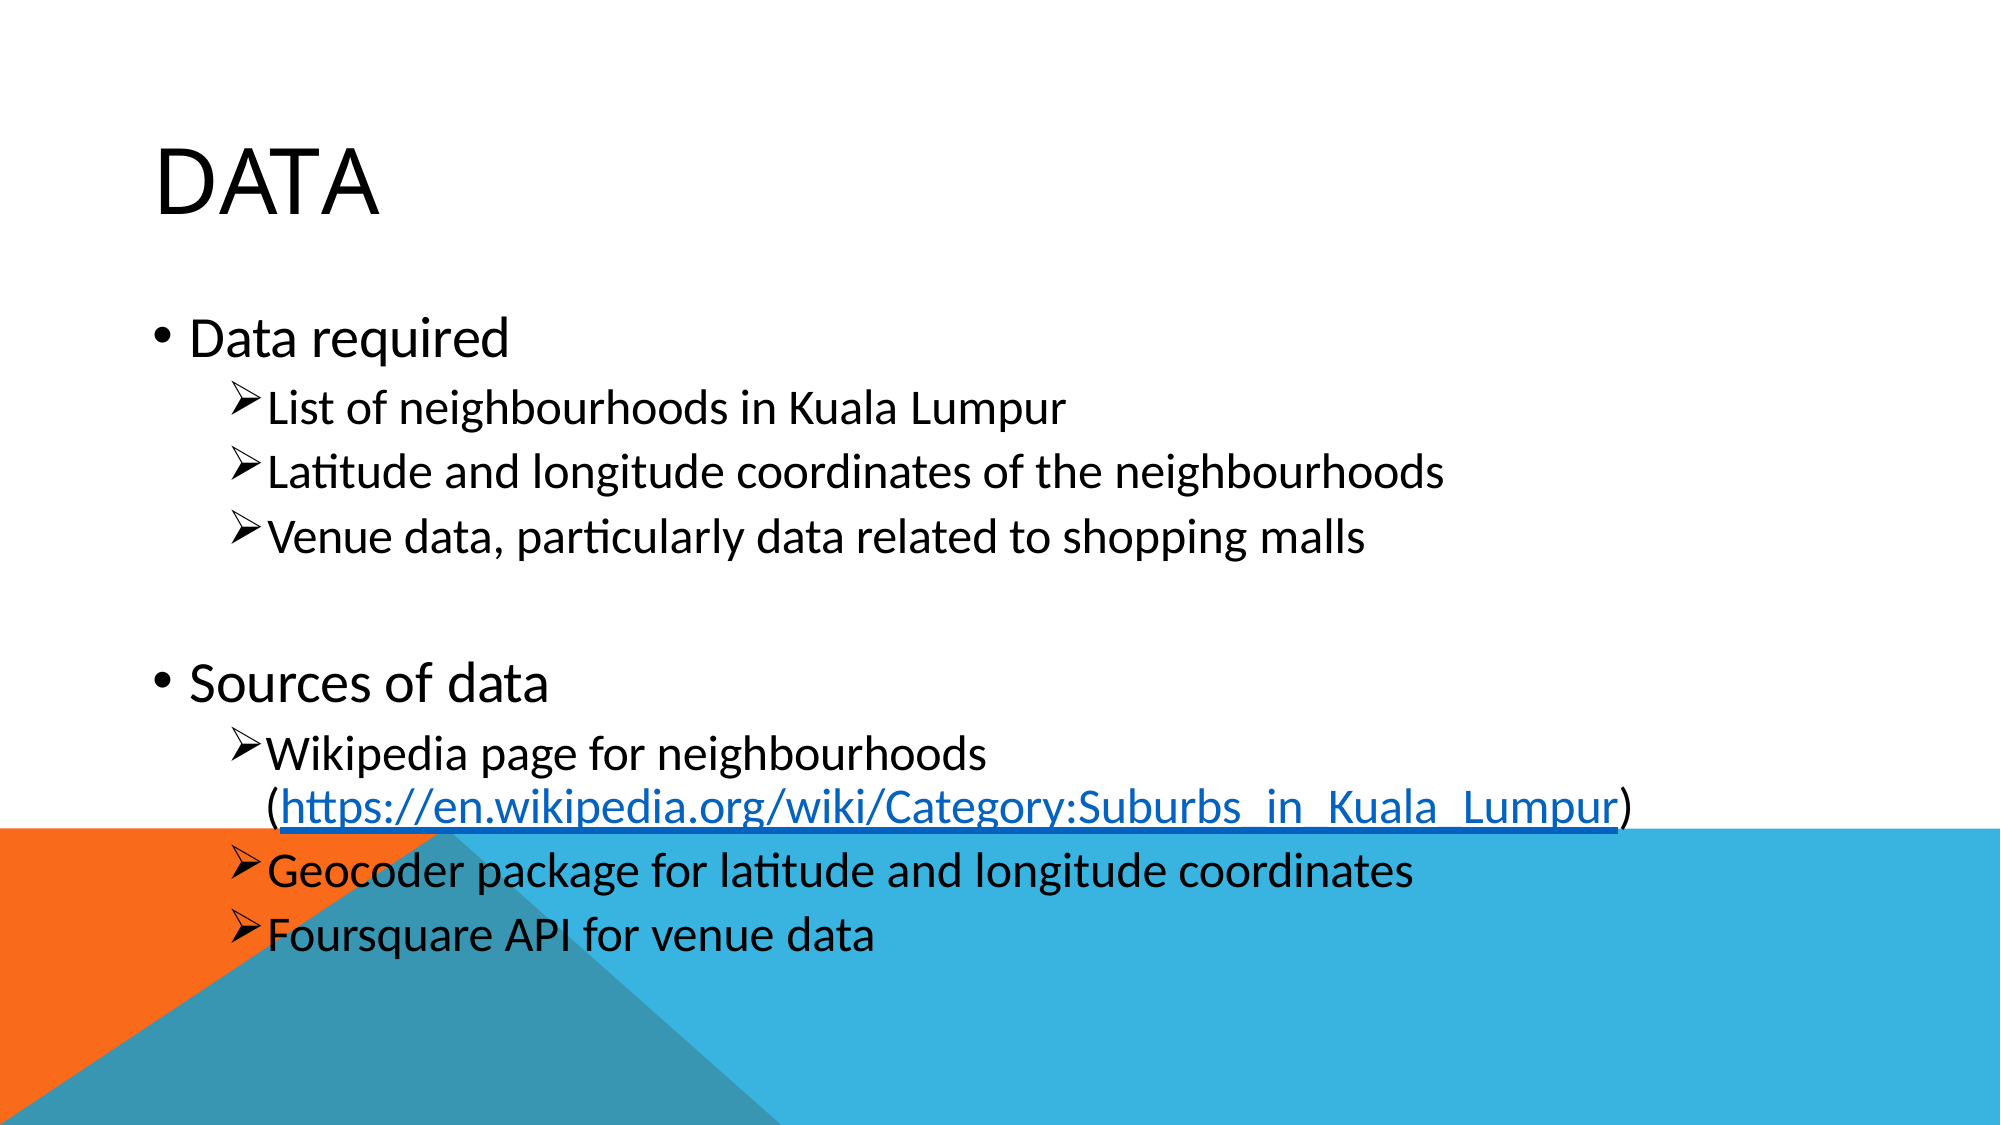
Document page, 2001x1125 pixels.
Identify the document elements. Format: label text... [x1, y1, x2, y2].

title Data [150, 82, 450, 273]
text_box Data required List of neighbourhoods in Kuala Lumpur Latitude and longitude coordinates of the neighbourhoods Venue data, particularly data related to shopping malls Sources of data Wikipedia page for neighbourhoods (https://en.wikipedia.org/wiki/Category:Suburbs_in_Kuala_Lumpur) Geocoder package for latitude and longitude coordinates Foursquare API for venue data [150, 291, 1651, 962]
